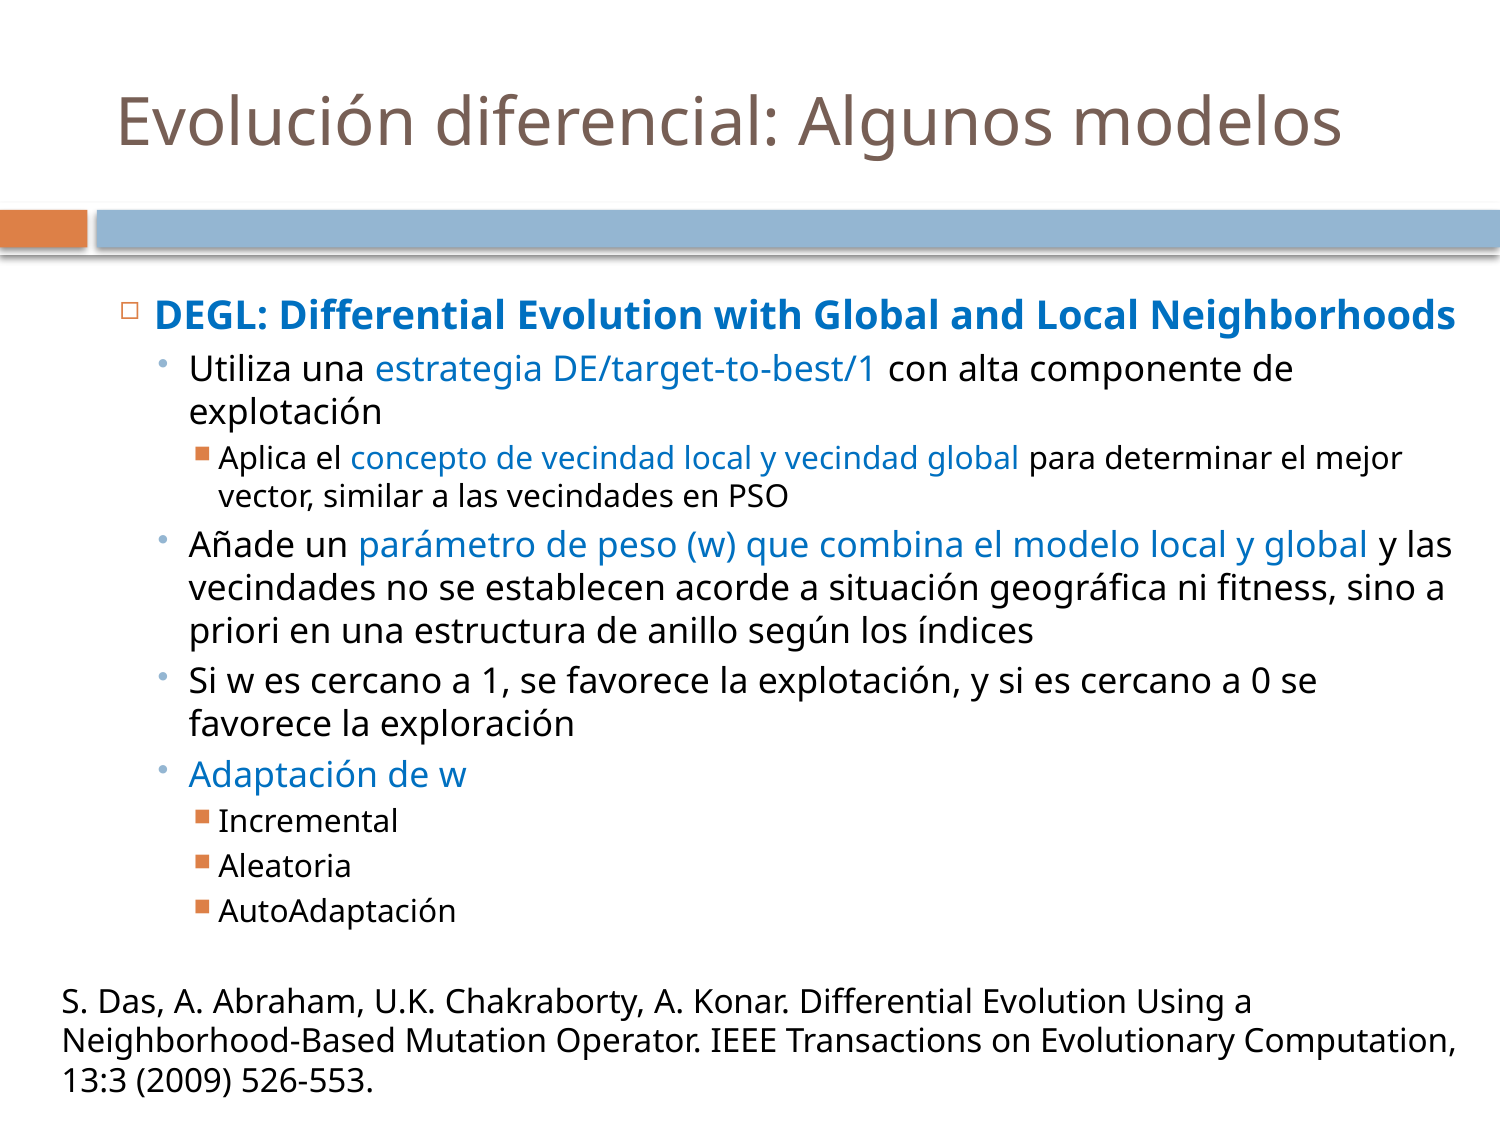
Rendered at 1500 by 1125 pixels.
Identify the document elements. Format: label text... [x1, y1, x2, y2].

text_box DEGL: Differential Evolution with Global and Local Neighborhoods Utiliza una estrategia DE/target-to-best/1 con alta componente de explotación Aplica el concepto de vecindad local y vecindad global para determinar el mejor vector, similar a las vecindades en PSO Añade un parámetro de peso (w) que combina el modelo local y global y las vecindades no se establecen acorde a situación geográfica ni fitness, sino a priori en una estructura de anillo según los índices Si w es cercano a 1, se favorece la explotación, y si es cercano a 0 se favorece la exploración Adaptación de w Incremental Aleatoria AutoAdaptación [104, 282, 1480, 972]
text_box Evolución diferencial: Algunos modelos [100, 37, 1438, 200]
text_box S. Das, A. Abraham, U.K. Chakraborty, A. Konar. Differential Evolution Using a Neighborhood-Based Mutation Operator. IEEE Transactions on Evolutionary Computation, 13:3 (2009) 526-553. [46, 972, 1480, 1107]
